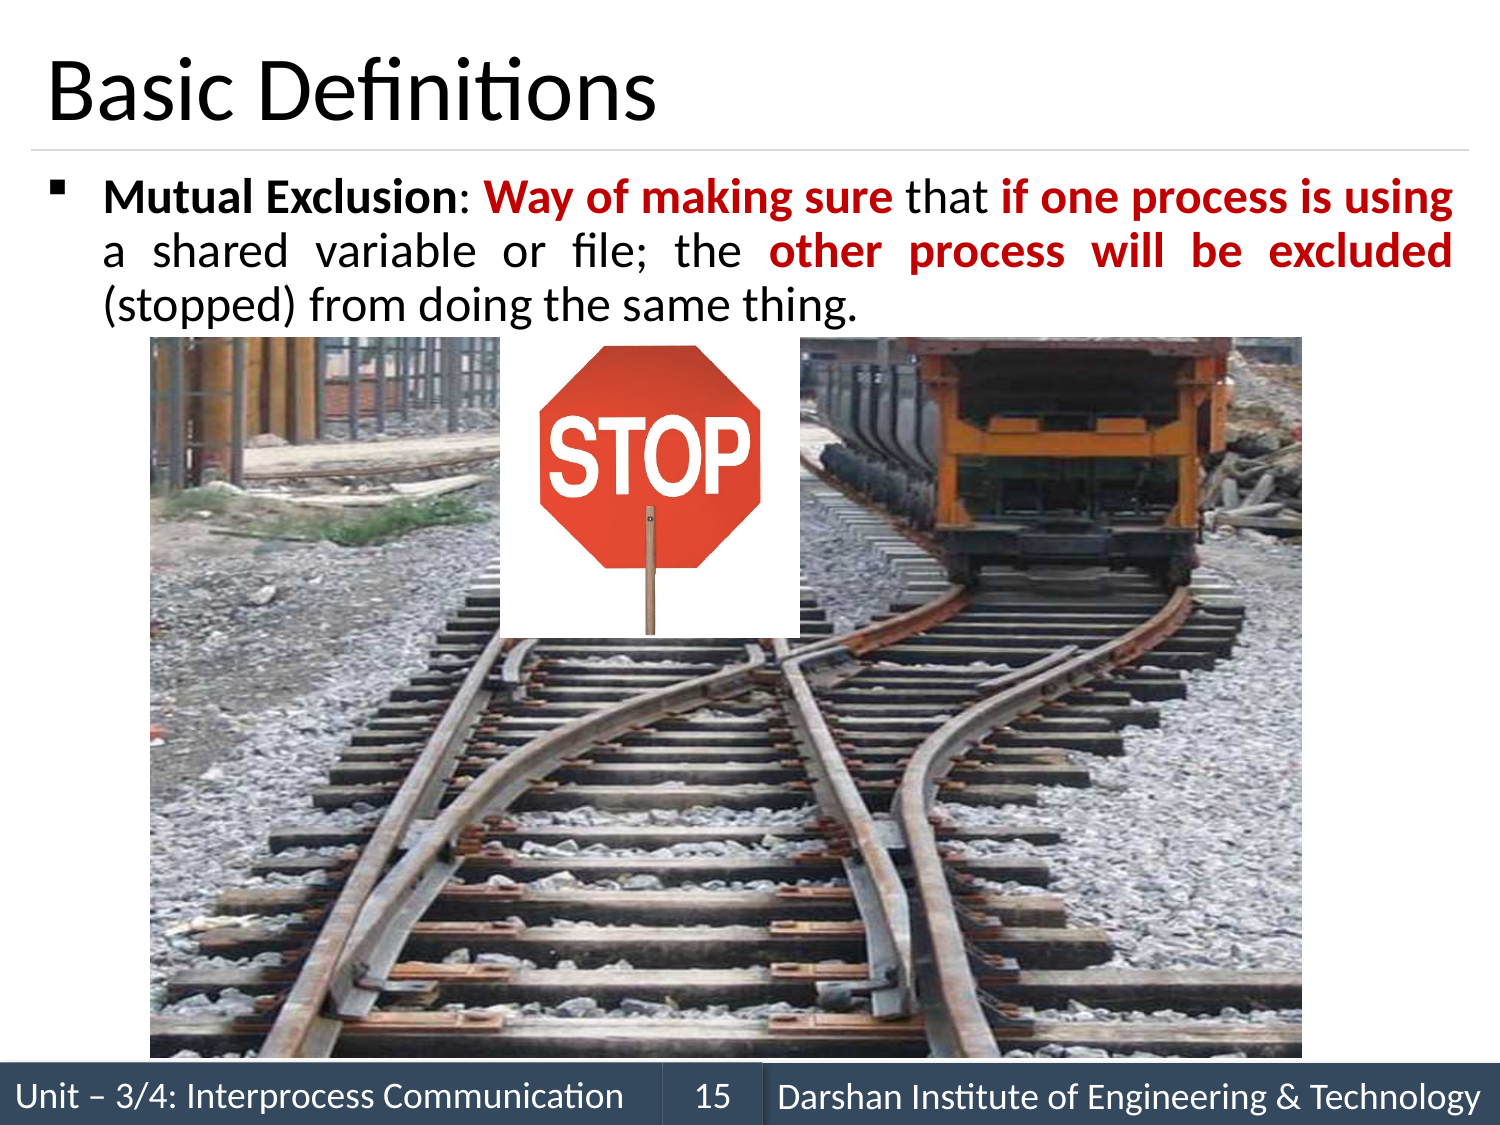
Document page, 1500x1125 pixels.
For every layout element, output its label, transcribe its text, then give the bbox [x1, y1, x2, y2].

list Mutual Exclusion: Way of making sure that if one process is using a shared variable or file; the other process will be excluded (stopped) from doing the same thing. [31, 162, 1469, 463]
picture [149, 337, 1303, 1058]
title Basic Definitions [31, 17, 1469, 150]
